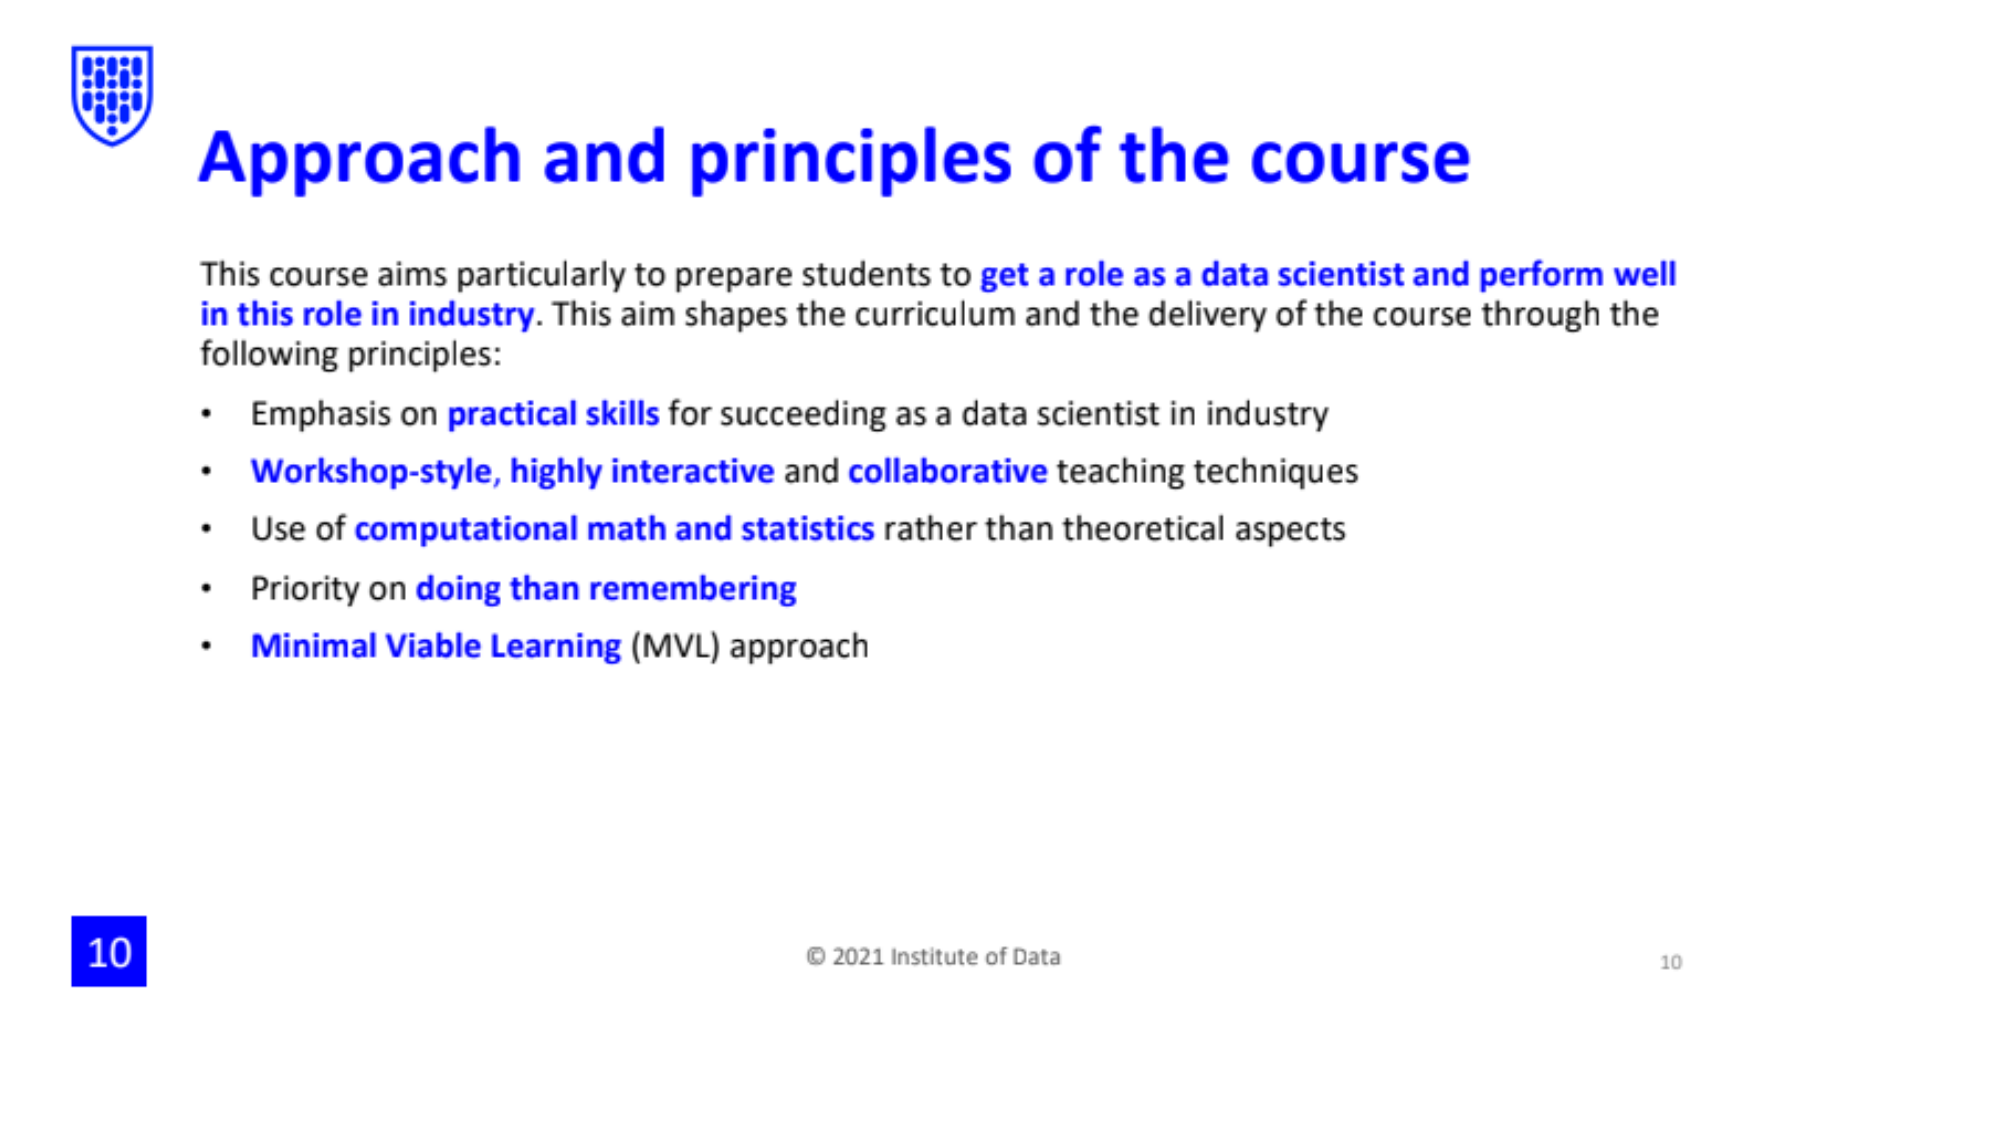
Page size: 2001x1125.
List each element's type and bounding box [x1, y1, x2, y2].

picture [61, 25, 1785, 994]
